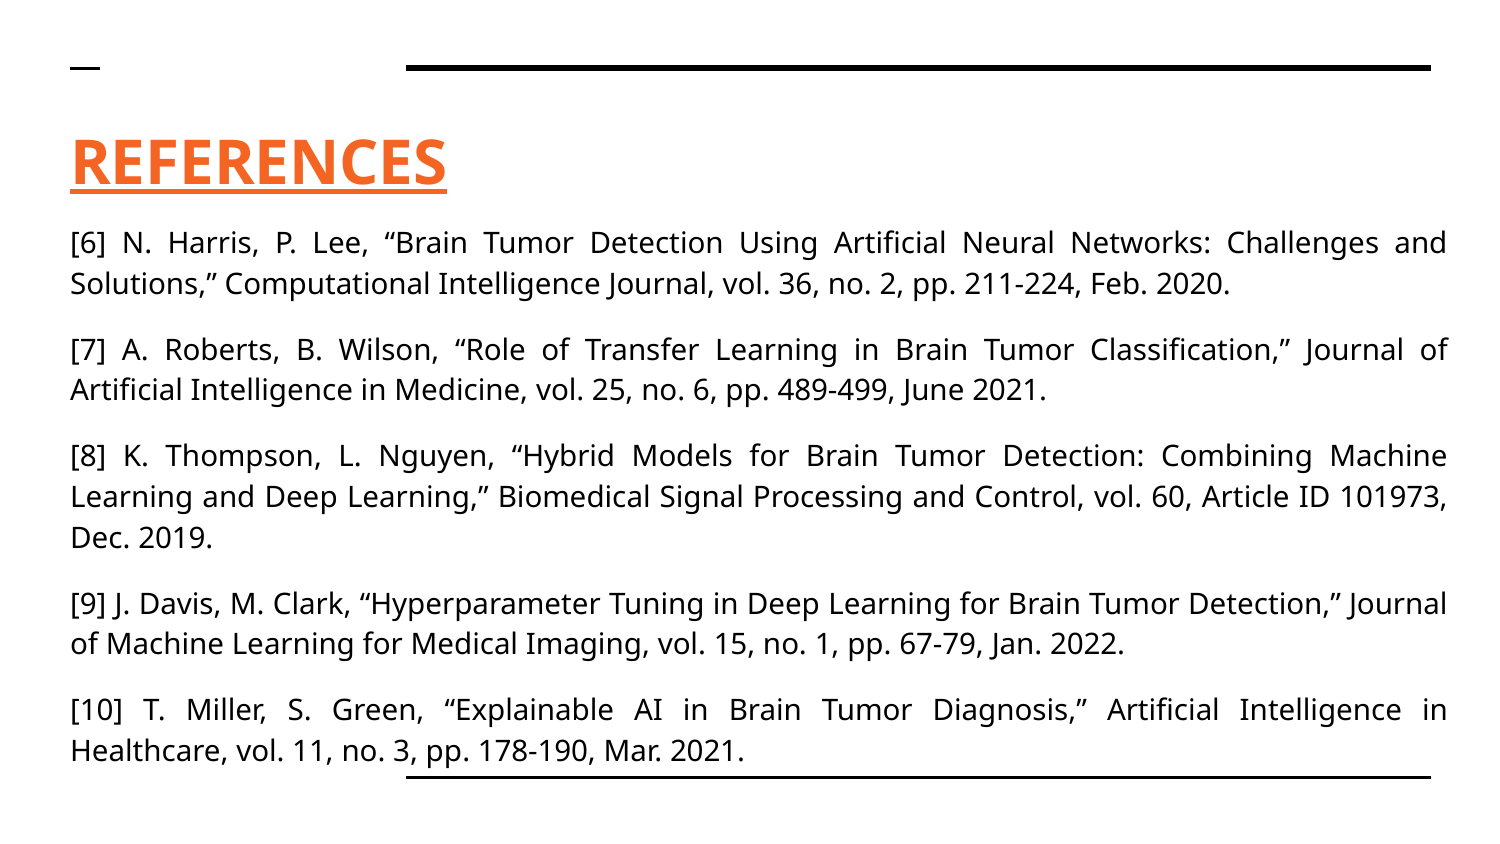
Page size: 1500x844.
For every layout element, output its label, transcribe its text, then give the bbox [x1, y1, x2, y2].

list [6] N. Harris, P. Lee, “Brain Tumor Detection Using Artificial Neural Networks: Challenges and Solutions,” Computational Intelligence Journal, vol. 36, no. 2, pp. 211-224, Feb. 2020. [7] A. Roberts, B. Wilson, “Role of Transfer Learning in Brain Tumor Classification,” Journal of Artificial Intelligence in Medicine, vol. 25, no. 6, pp. 489-499, June 2021. [8] K. Thompson, L. Nguyen, “Hybrid Models for Brain Tumor Detection: Combining Machine Learning and Deep Learning,” Biomedical Signal Processing and Control, vol. 60, Article ID 101973, Dec. 2019. [9] J. Davis, M. Clark, “Hyperparameter Tuning in Deep Learning for Brain Tumor Detection,” Journal of Machine Learning for Medical Imaging, vol. 15, no. 1, pp. 67-79, Jan. 2022. [10] T. Miller, S. Green, “Explainable AI in Brain Tumor Diagnosis,” Artificial Intelligence in Healthcare, vol. 11, no. 3, pp. 178-190, Mar. 2021. [55, 203, 1464, 743]
title REFERENCES [55, 107, 1093, 203]
